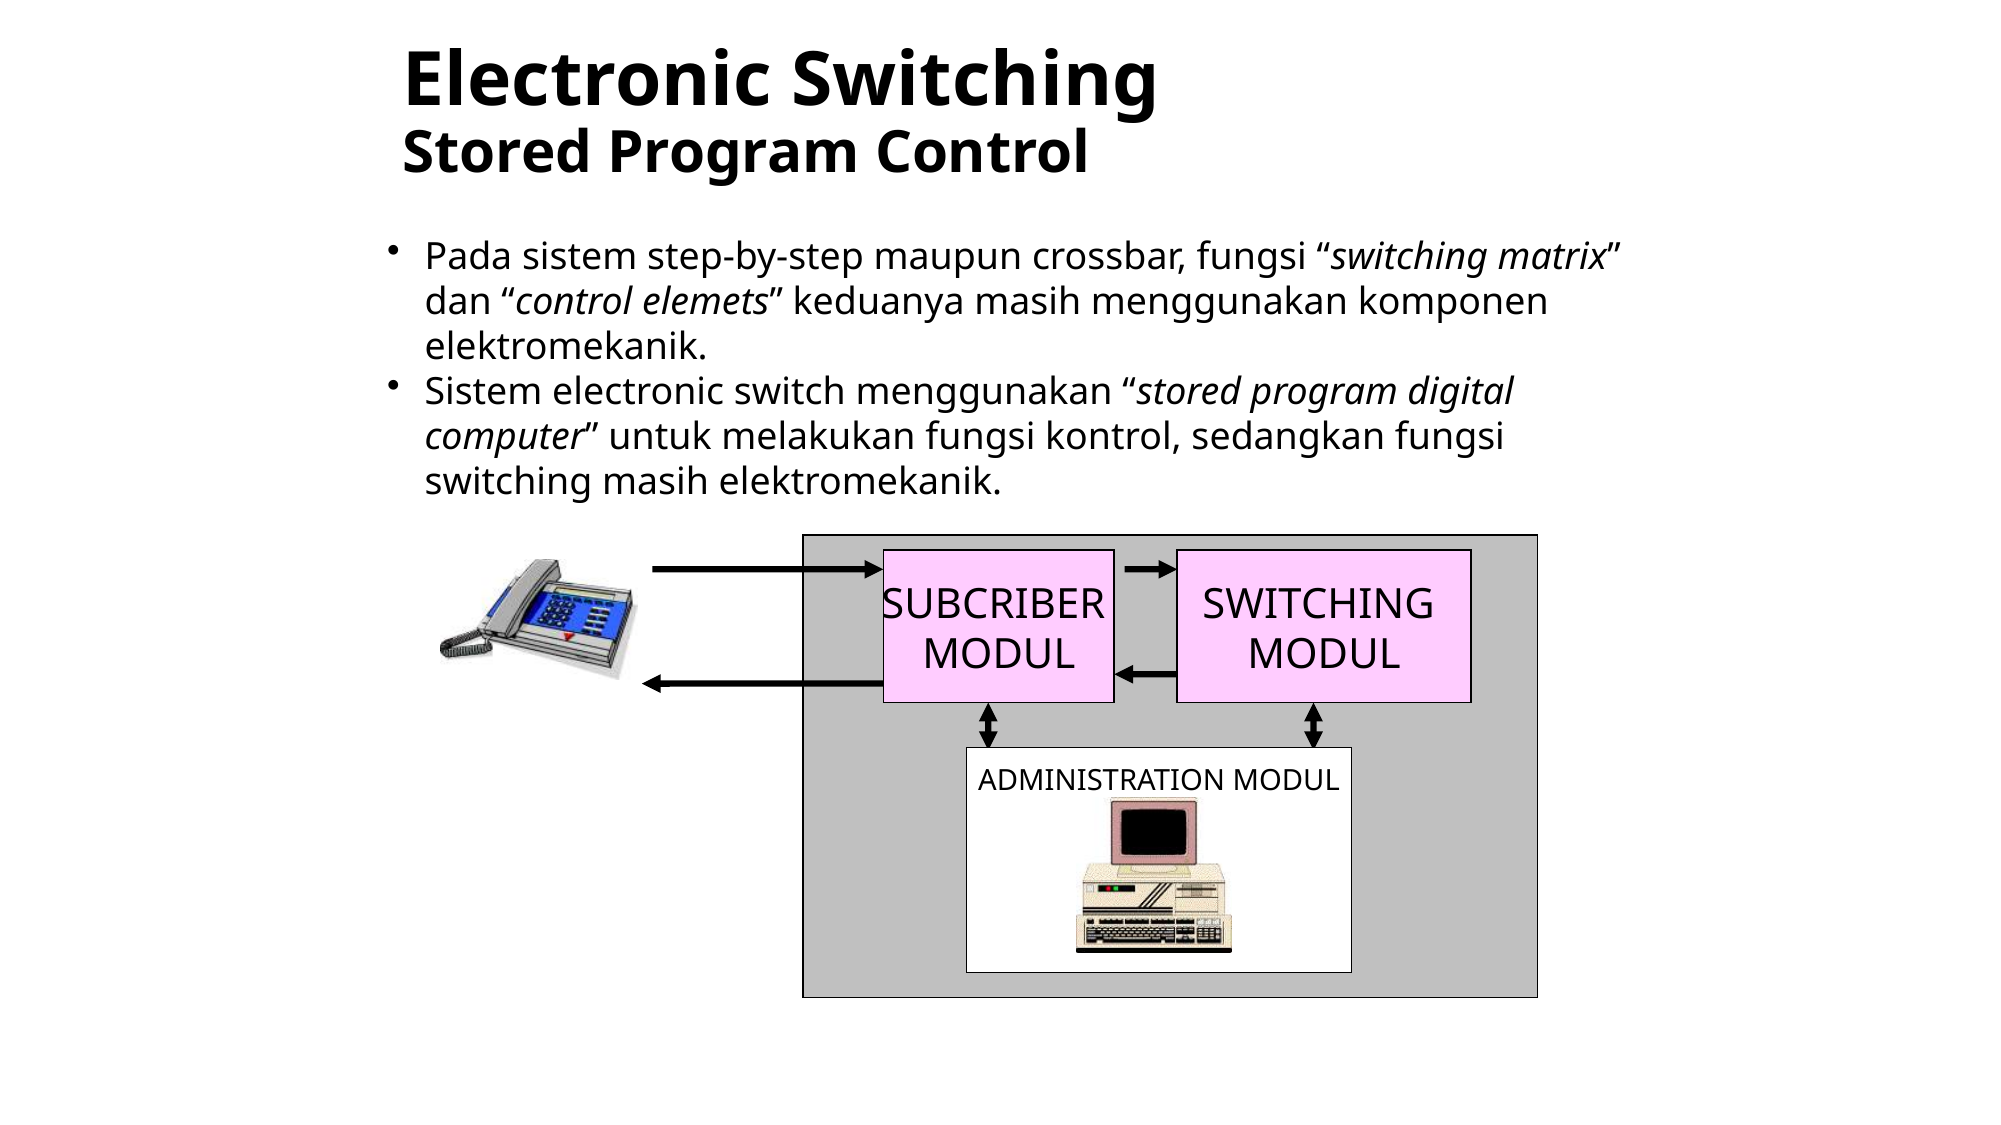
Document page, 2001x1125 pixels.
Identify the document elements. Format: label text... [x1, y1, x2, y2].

title Electronic Switching Stored Program Control [387, 88, 1625, 138]
text_box Pada sistem step-by-step maupun crossbar, fungsi “switching matrix” dan “control elemets” keduanya masih menggunakan komponen elektromekanik. Sistem electronic switch menggunakan “stored program digital computer” untuk melakukan fungsi kontrol, sedangkan fungsi switching masih elektromekanik. [372, 224, 1675, 510]
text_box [440, 437, 1538, 998]
